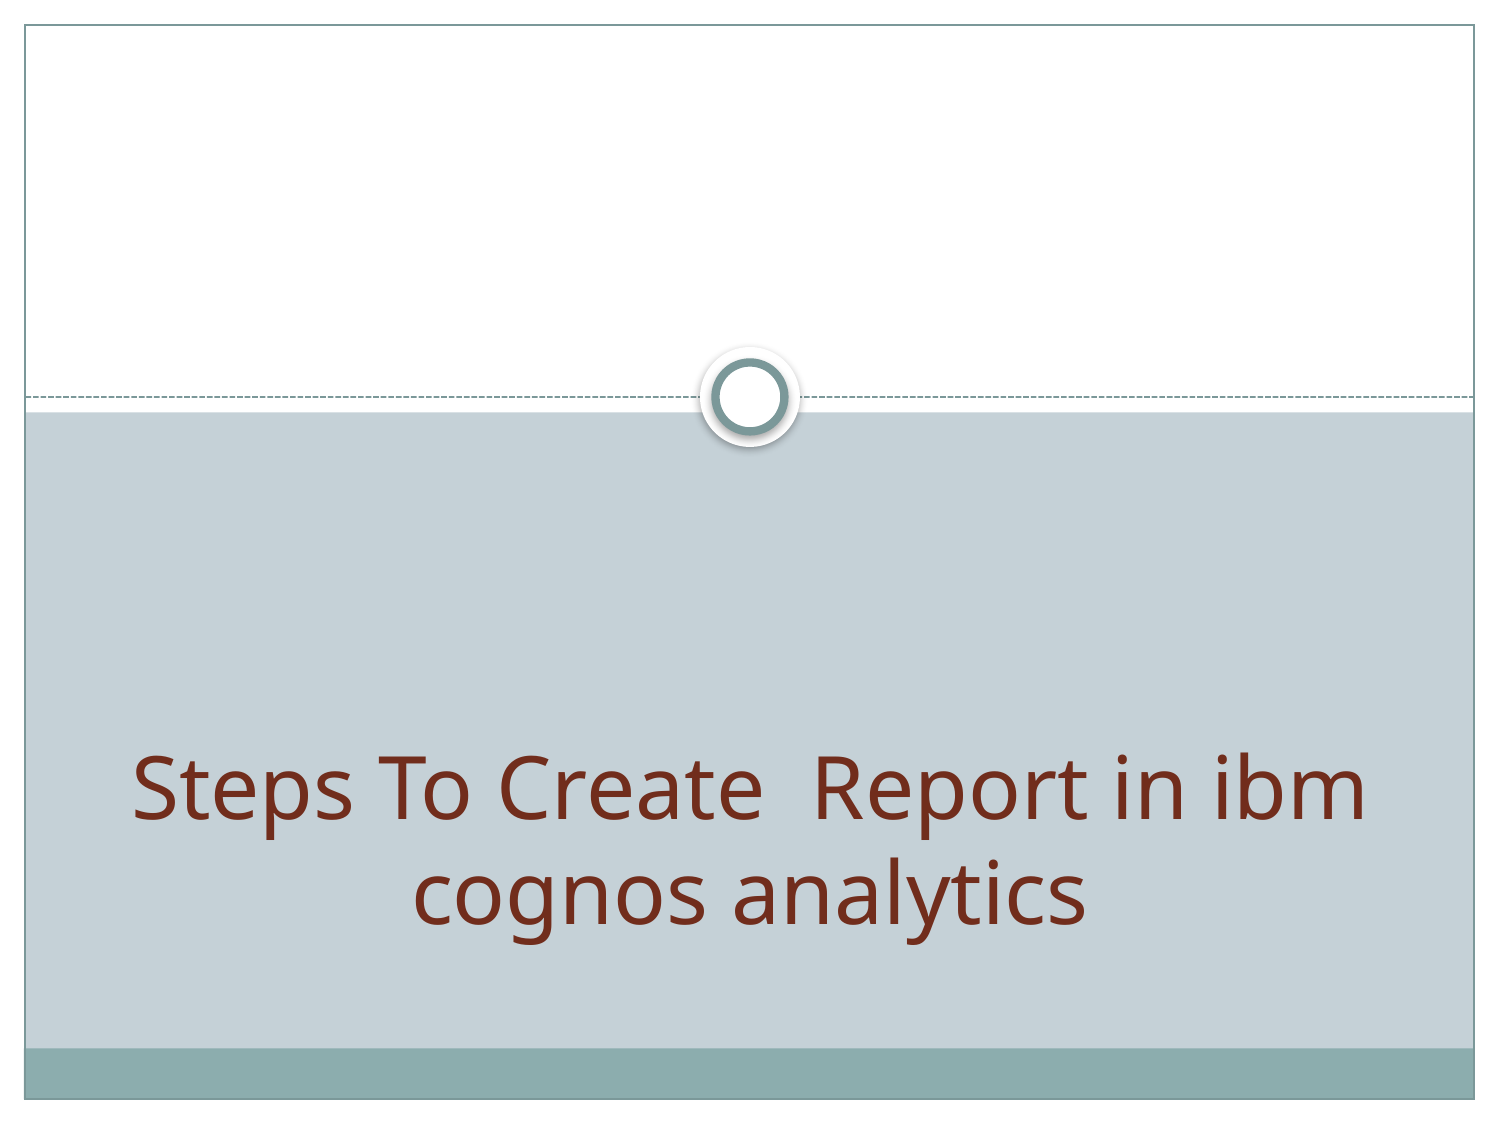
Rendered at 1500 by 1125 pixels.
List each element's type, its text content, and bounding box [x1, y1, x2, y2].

title Steps To Create Report in ibm cognos analytics [112, 37, 1388, 950]
